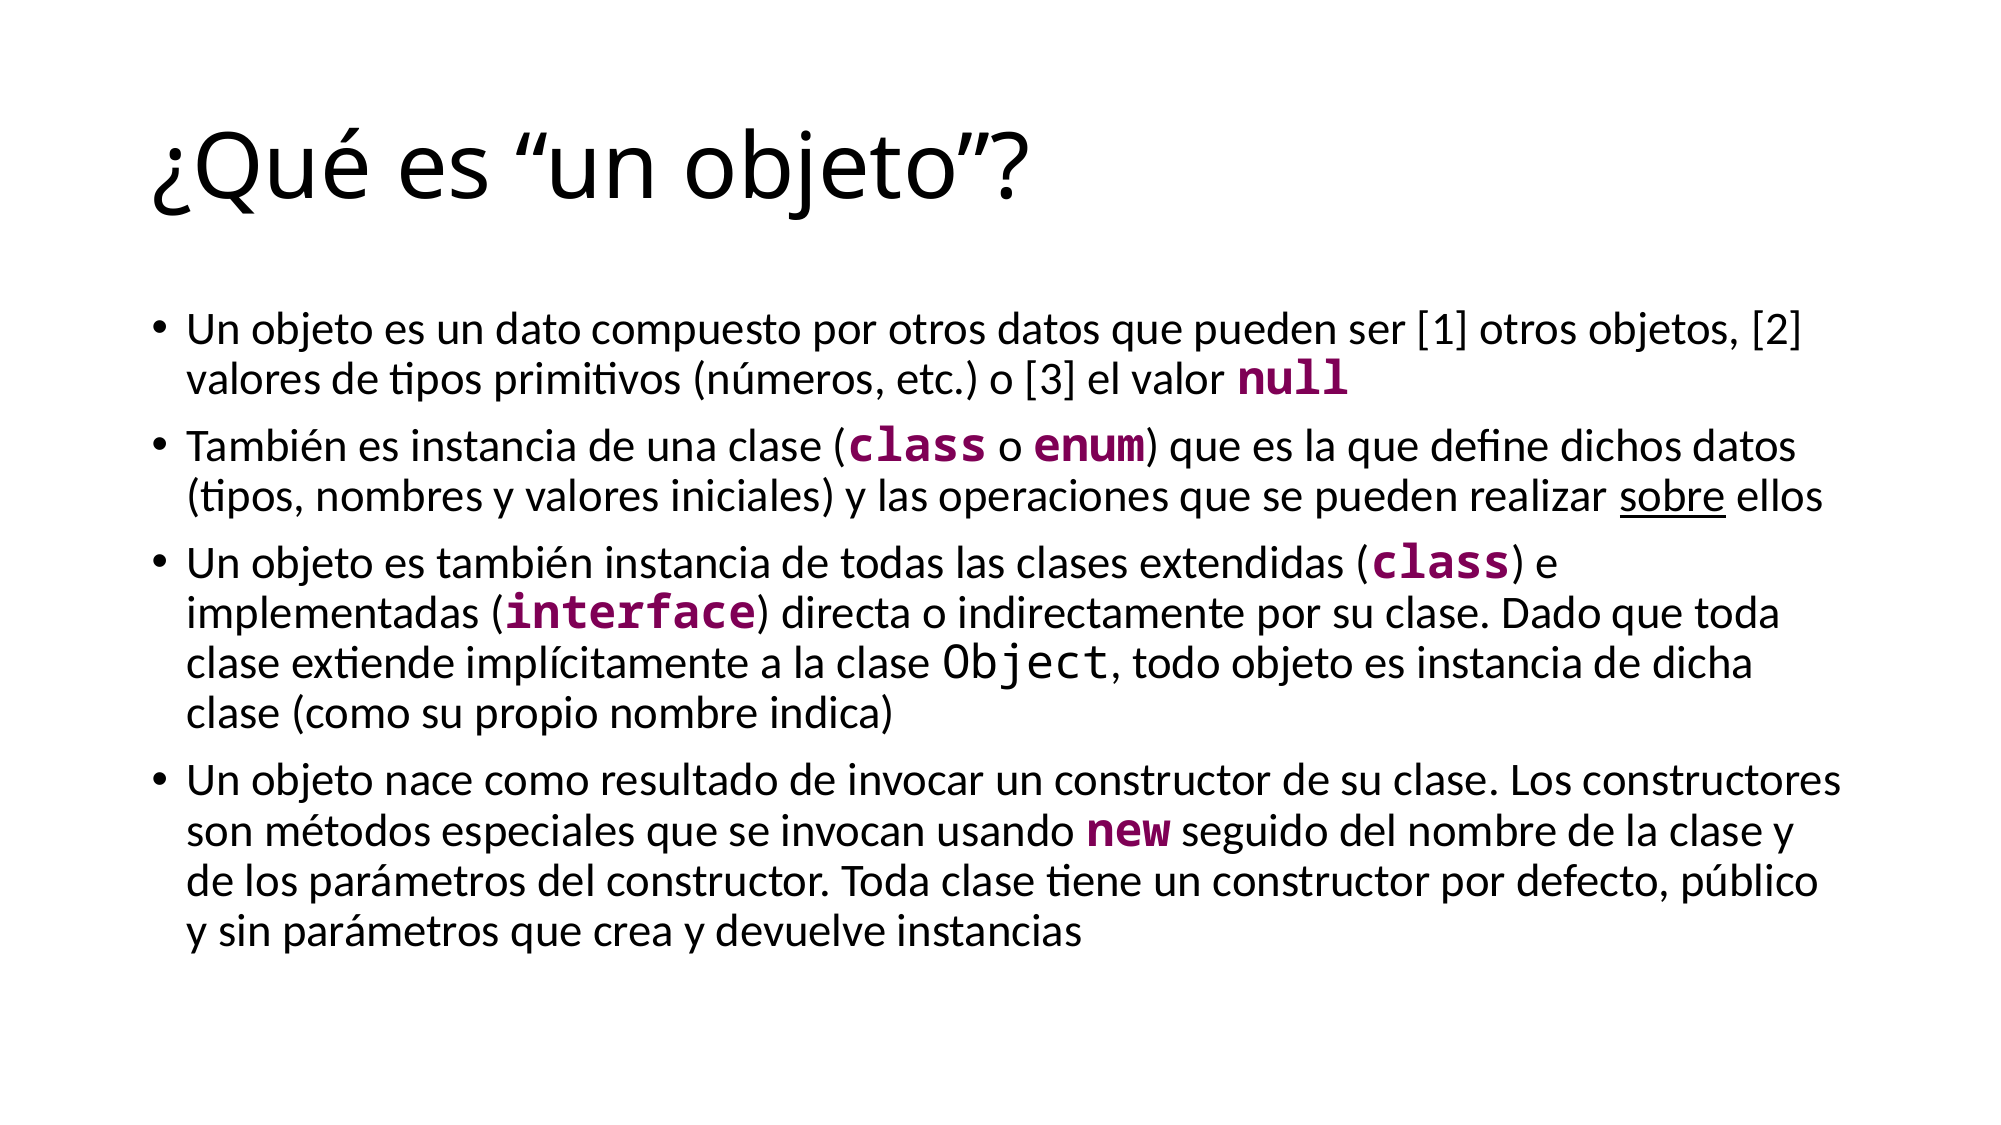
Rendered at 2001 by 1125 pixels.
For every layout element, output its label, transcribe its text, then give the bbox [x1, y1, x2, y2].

title ¿Qué es “un objeto”? [137, 59, 1863, 278]
list Un objeto es un dato compuesto por otros datos que pueden ser [1] otros objetos, [2] valores de tipos primitivos (números, etc.) o [3] el valor null También es instancia de una clase (class o enum) que es la que define dichos datos (tipos, nombres y valores iniciales) y las operaciones que se pueden realizar sobre ellos Un objeto es también instancia de todas las clases extendidas (class) e implementadas (interface) directa o indirectamente por su clase. Dado que toda clase extiende implícitamente a la clase Object, todo objeto es instancia de dicha clase (como su propio nombre indica) Un objeto nace como resultado de invocar un constructor de su clase. Los constructores son métodos especiales que se invocan usando new seguido del nombre de la clase y de los parámetros del constructor. Toda clase tiene un constructor por defecto, público y sin parámetros que crea y devuelve instancias [136, 296, 1862, 1011]
